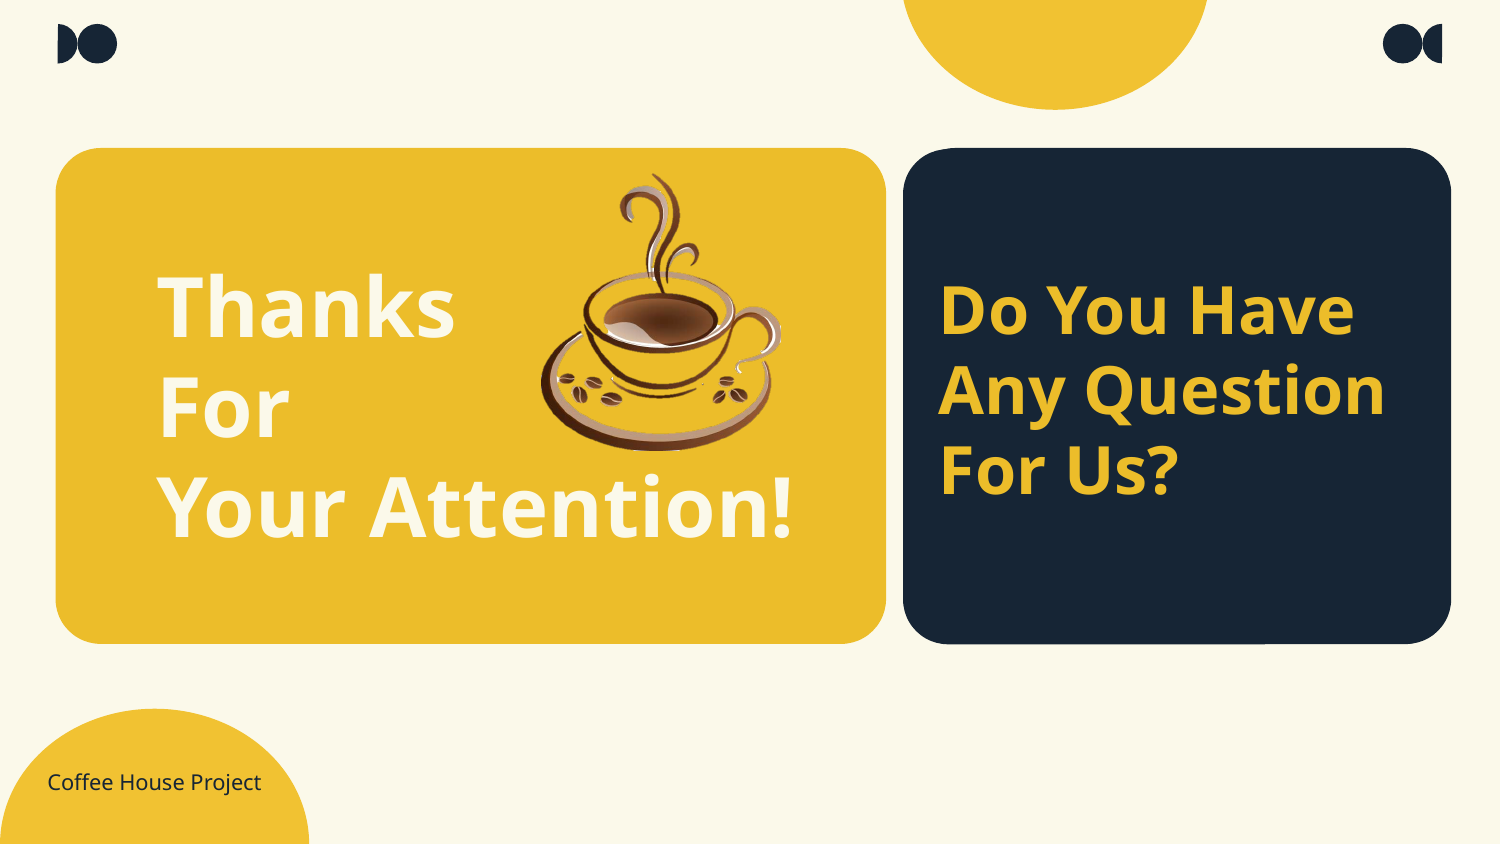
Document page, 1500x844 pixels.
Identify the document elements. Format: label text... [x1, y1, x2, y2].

picture [540, 170, 781, 451]
title Thanks For Your Attention! [140, 246, 903, 547]
text_box [903, 149, 1449, 645]
subtitle Coffee House Project [45, 768, 264, 825]
text_box [0, 708, 310, 844]
text_box [903, 0, 1207, 110]
text_box Do You Have Any Question For Us? [923, 230, 1449, 531]
